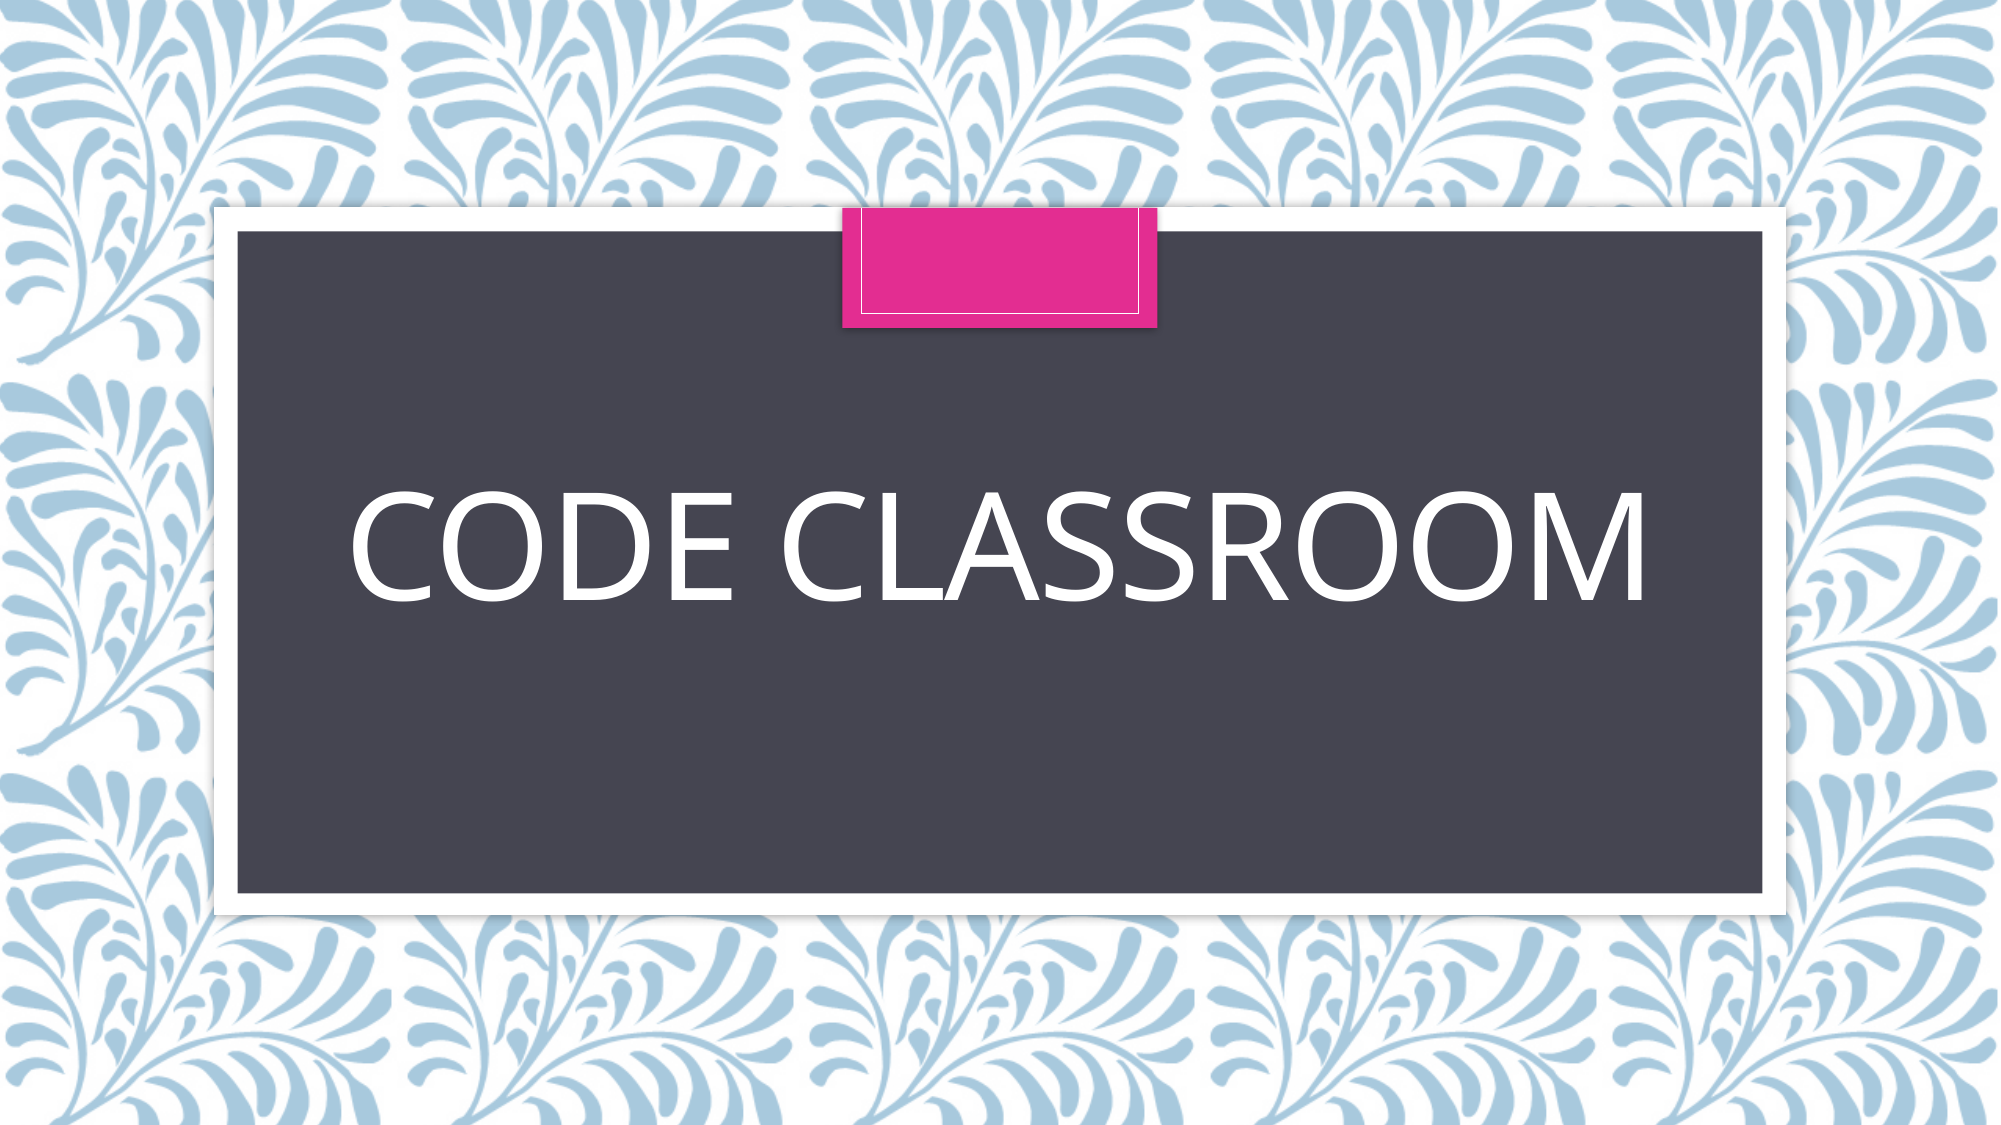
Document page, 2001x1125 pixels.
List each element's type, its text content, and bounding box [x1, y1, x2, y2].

title Code Classroom [256, 343, 1745, 769]
